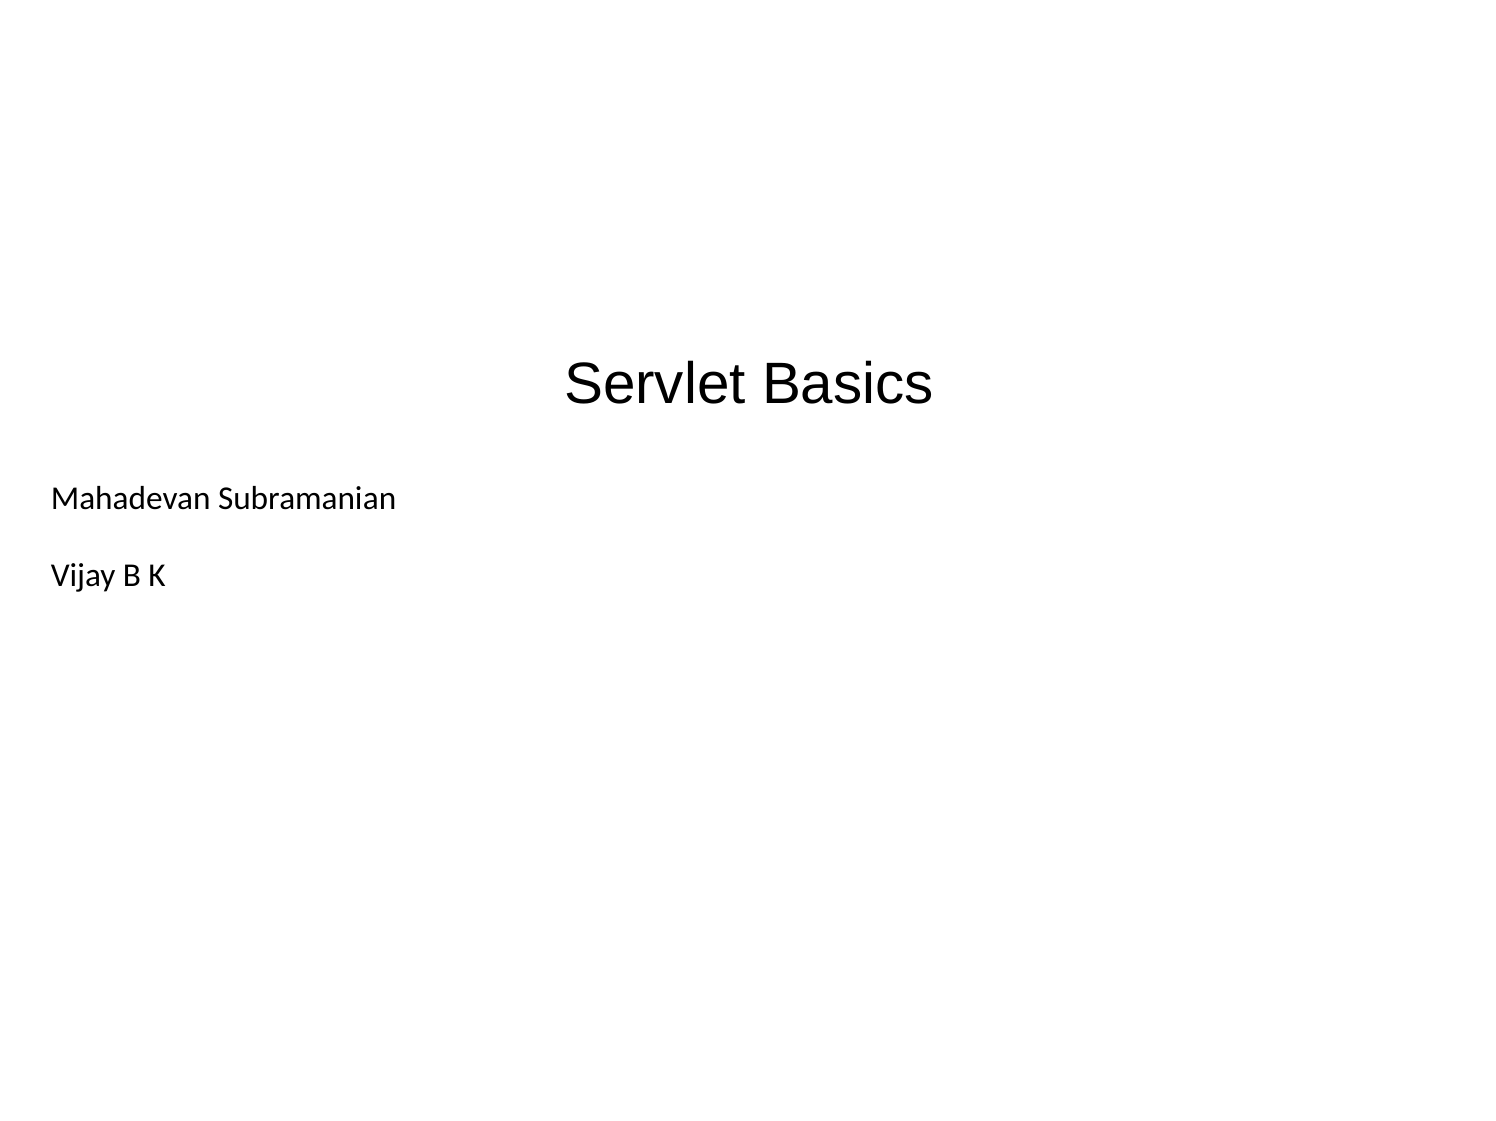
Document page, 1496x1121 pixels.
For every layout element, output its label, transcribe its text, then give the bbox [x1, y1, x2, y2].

text_box Servlet Basics [564, 347, 935, 482]
text_box Mahadevan Subramanian Vijay B K [50, 477, 441, 631]
